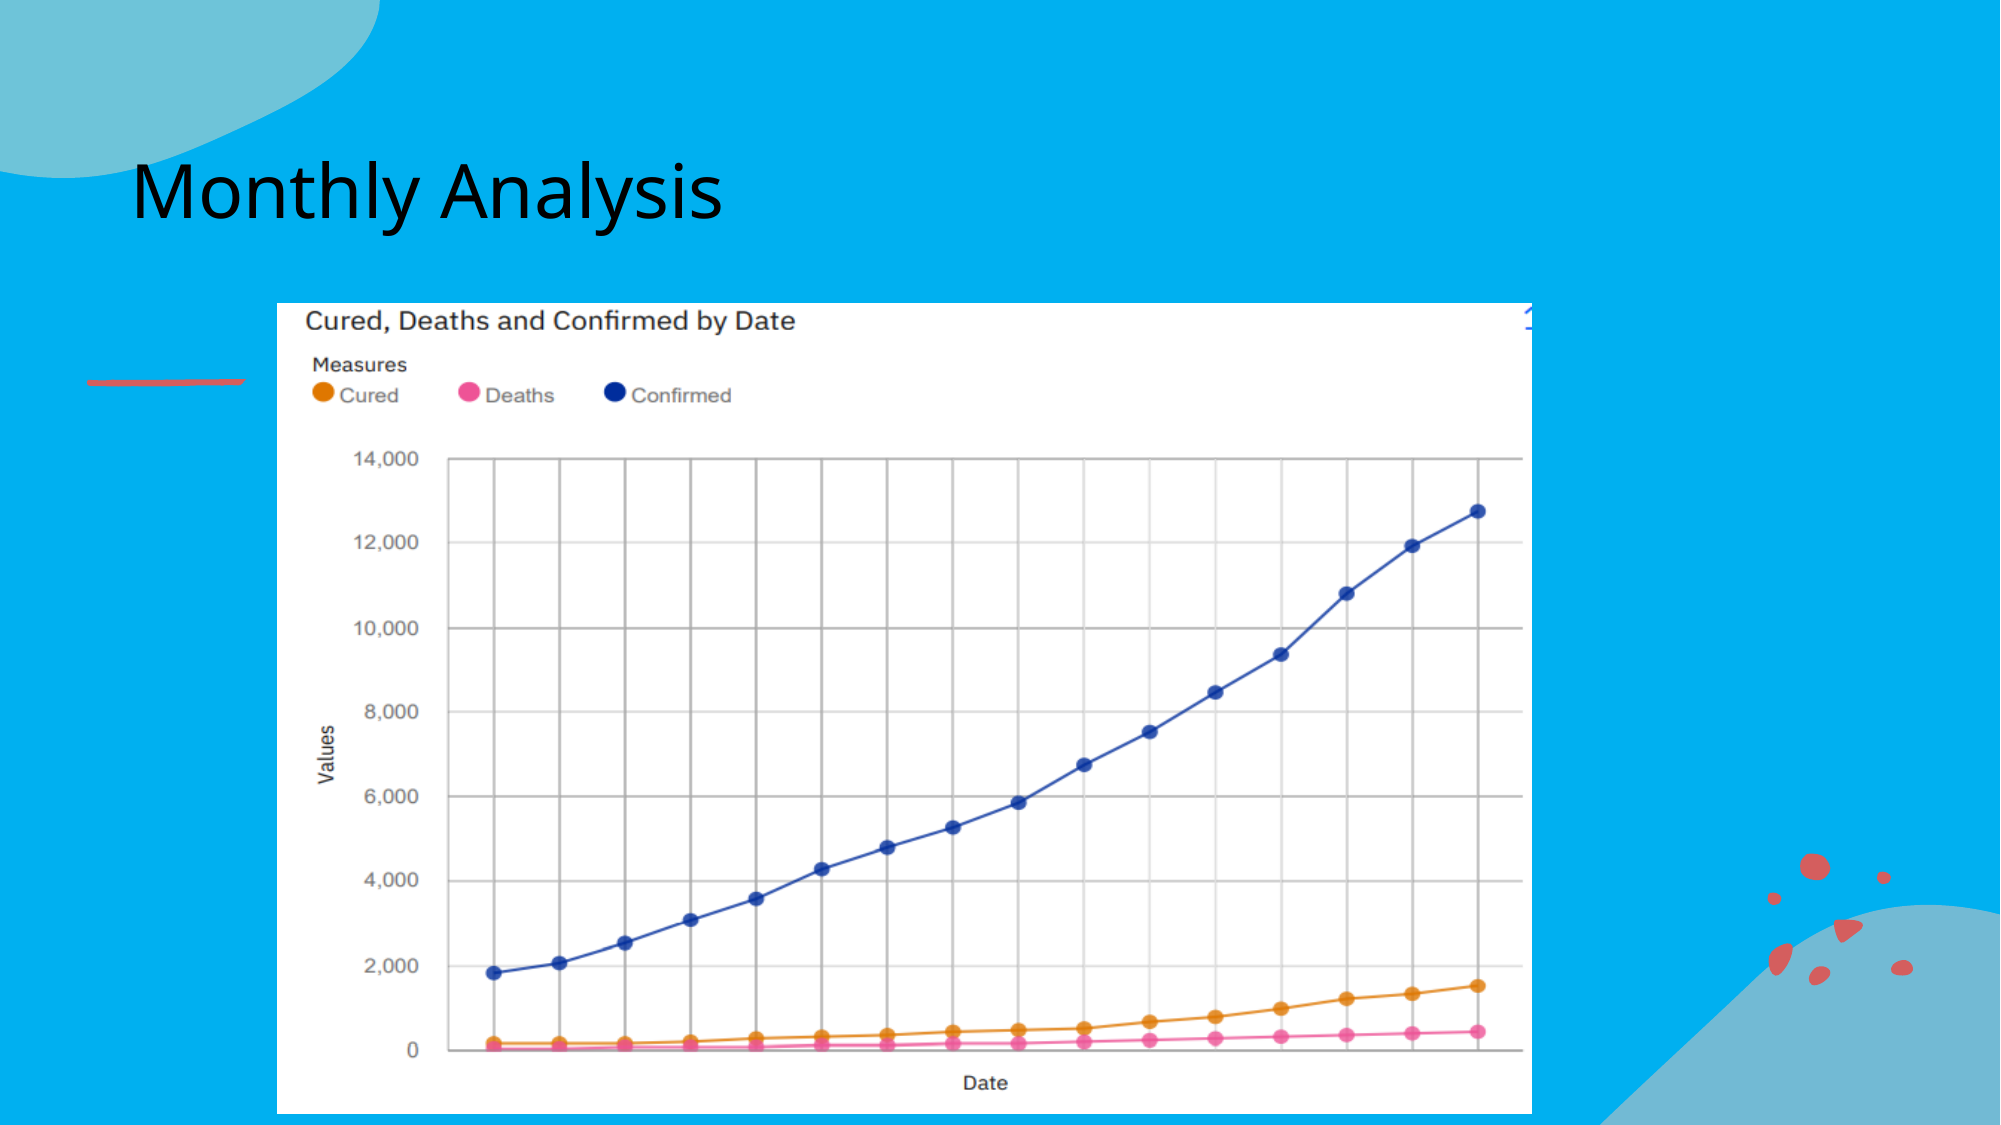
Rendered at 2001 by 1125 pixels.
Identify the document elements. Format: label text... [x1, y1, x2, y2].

title Monthly Analysis [115, 24, 1769, 242]
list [277, 303, 1532, 1114]
